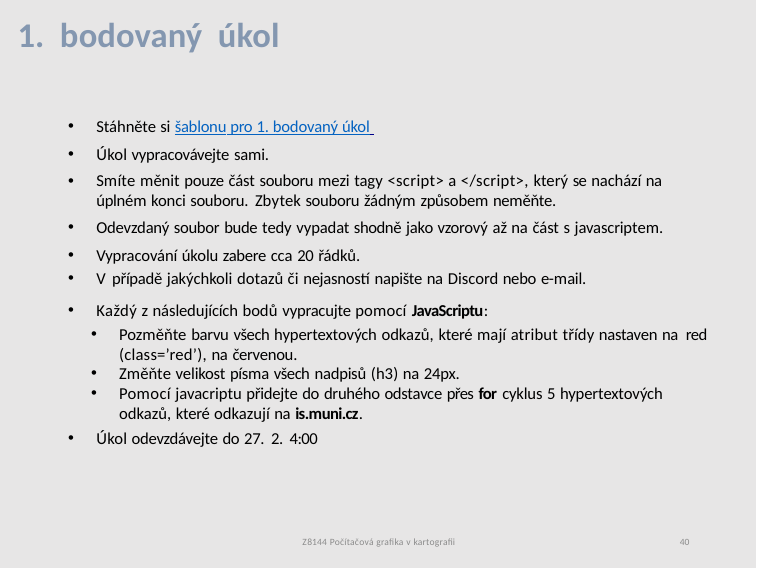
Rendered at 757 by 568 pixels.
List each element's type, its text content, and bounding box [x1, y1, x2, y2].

footer Z8144 Počítačová grafika v kartografii [250, 526, 506, 557]
title 1. bodovaný úkol [15, 0, 454, 81]
text_box Stáhněte si šablonu pro 1. bodovaný úkol Úkol vypracovávejte sami. Smíte měnit pouze část souboru mezi tagy <script> a </script>, který se nachází na úplném konci souboru. Zbytek souboru žádným způsobem neměňte. Odevzdaný soubor bude tedy vypadat shodně jako vzorový až na část s javascriptem. Vypracování úkolu zabere cca 20 řádků. V případě jakýchkoli dotazů či nejasností napište na Discord nebo e-mail. Každý z následujících bodů vypracujte pomocí JavaScriptu: Pozměňte barvu všech hypertextových odkazů, které mají atribut třídy nastaven na red (class=’red’), na červenou. Změňte velikost písma všech nadpisů (h3) na 24px. Pomocí javacriptu přidejte do druhého odstavce přes for cyklus 5 hypertextových odkazů, které odkazují na is.muni.cz. Úkol odevzdávejte do 27. 2. 4:00 [61, 108, 734, 448]
slide_number 40 [534, 526, 705, 557]
